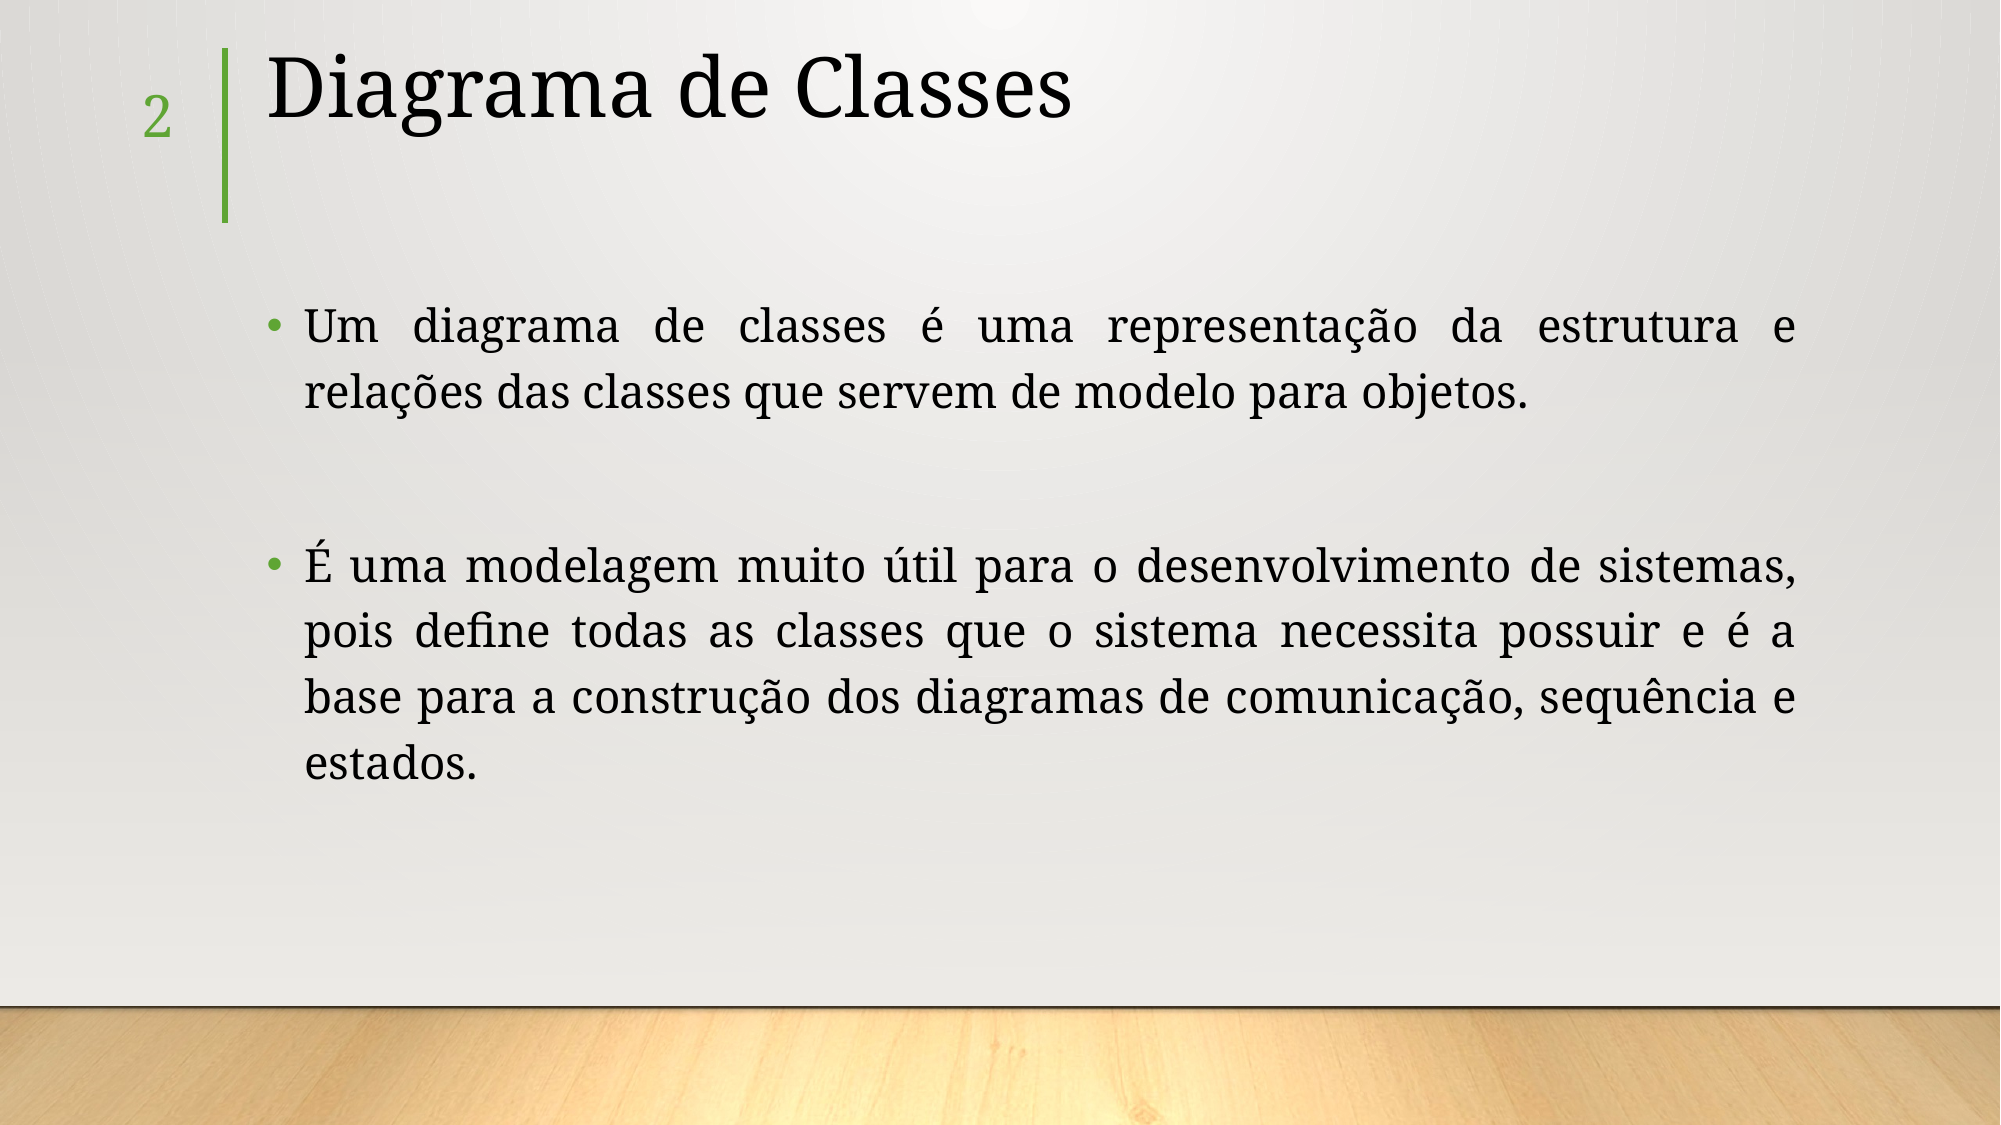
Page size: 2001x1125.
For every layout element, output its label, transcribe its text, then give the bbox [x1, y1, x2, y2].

slide_number 2 [56, 71, 190, 155]
picture [0, 1006, 2000, 1125]
list Um diagrama de classes é uma representação da estrutura e relações das classes que servem de modelo para objetos. É uma modelagem muito útil para o desenvolvimento de sistemas, pois define todas as classes que o sistema necessita possuir e é a base para a construção dos diagramas de comunicação, sequência e estados. [251, 278, 1814, 998]
title Diagrama de Classes [251, 15, 1814, 144]
